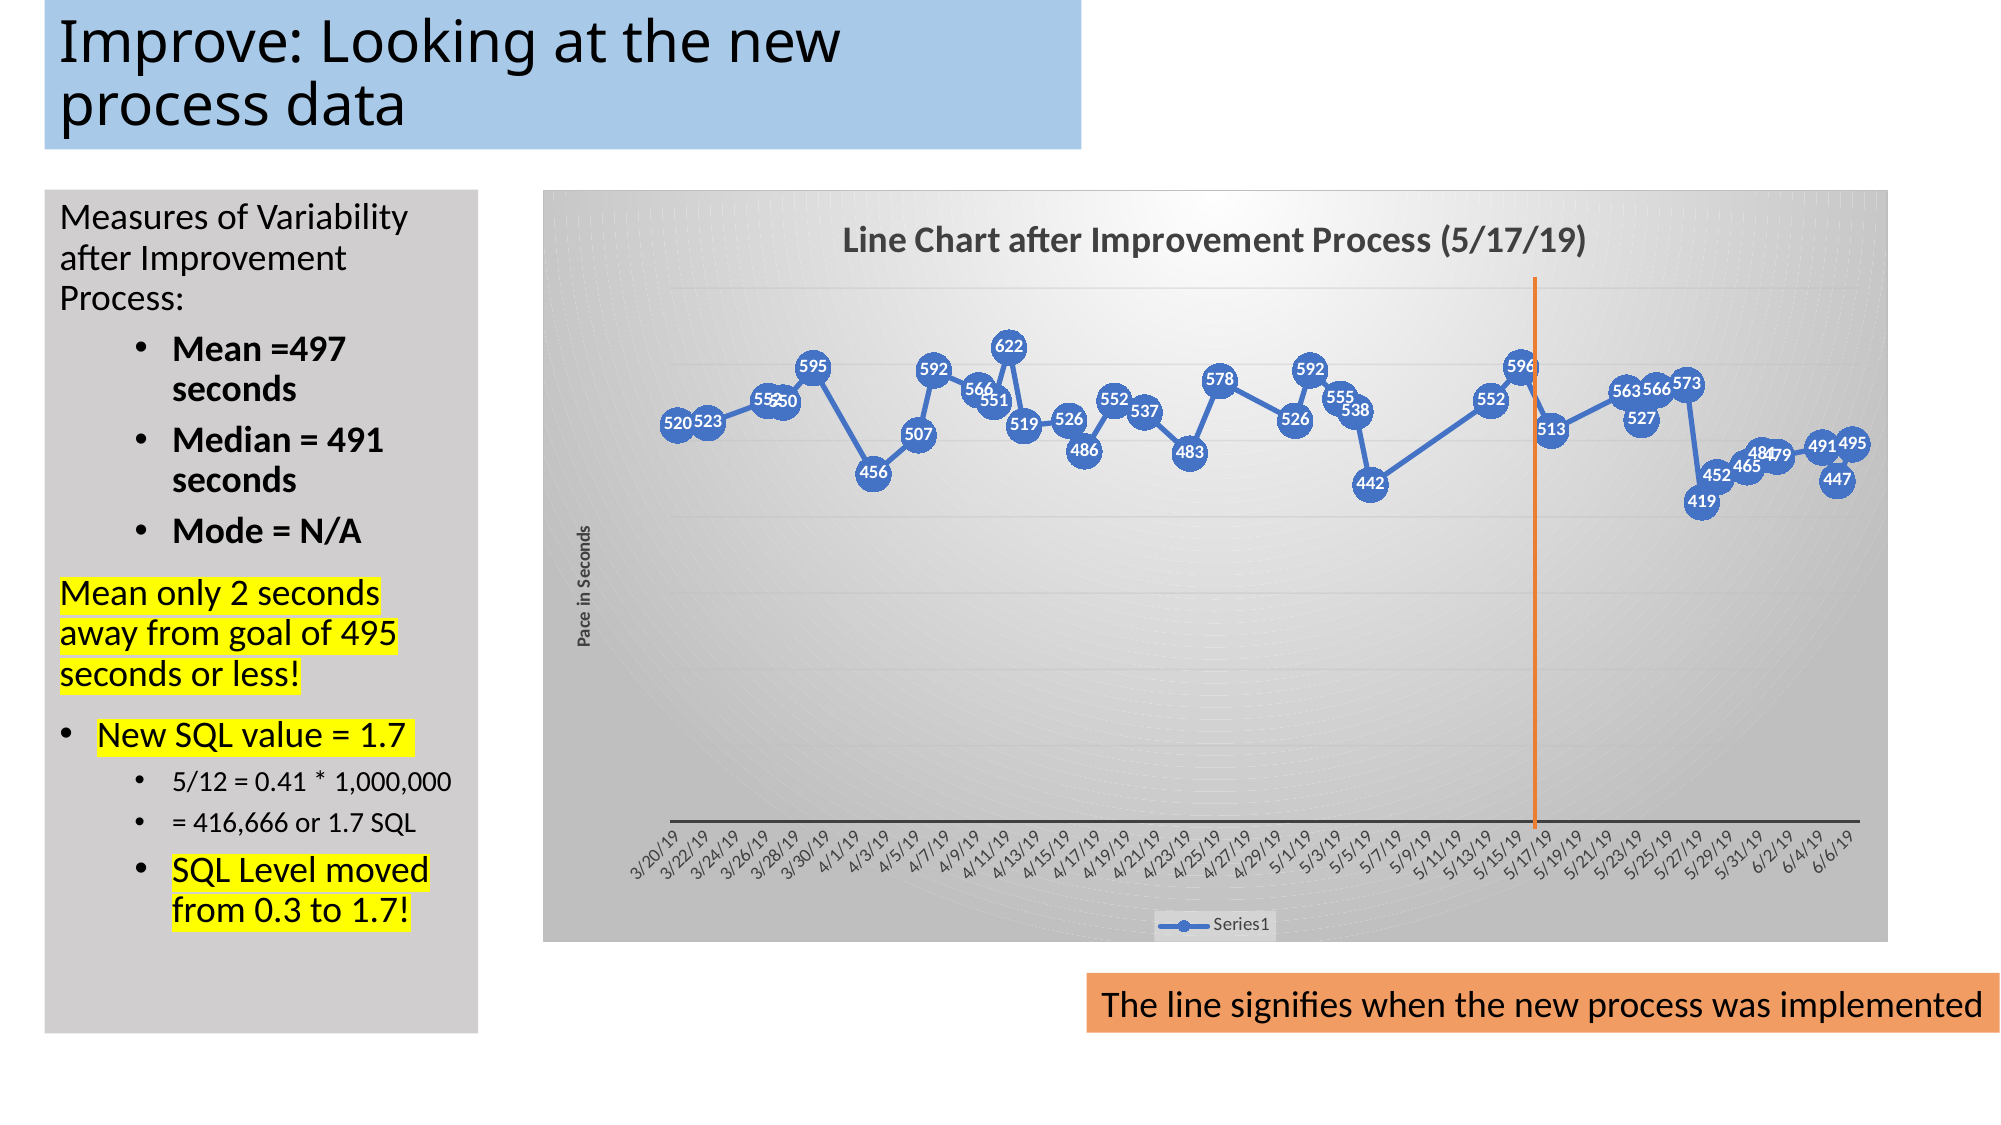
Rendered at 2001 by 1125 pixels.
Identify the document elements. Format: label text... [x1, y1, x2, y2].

title Improve: Looking at the new process data [44, 0, 1082, 150]
chart [542, 189, 1888, 943]
list Measures of Variability after Improvement Process: Mean =497 seconds Median = 491 seconds Mode = N/A Mean only 2 seconds away from goal of 495 seconds or less! New SQL value = 1.7 5/12 = 0.41 * 1,000,000 = 416,666 or 1.7 SQL SQL Level moved from 0.3 to 1.7! [44, 189, 479, 1034]
text_box The line signifies when the new process was implemented [1086, 972, 2000, 1033]
